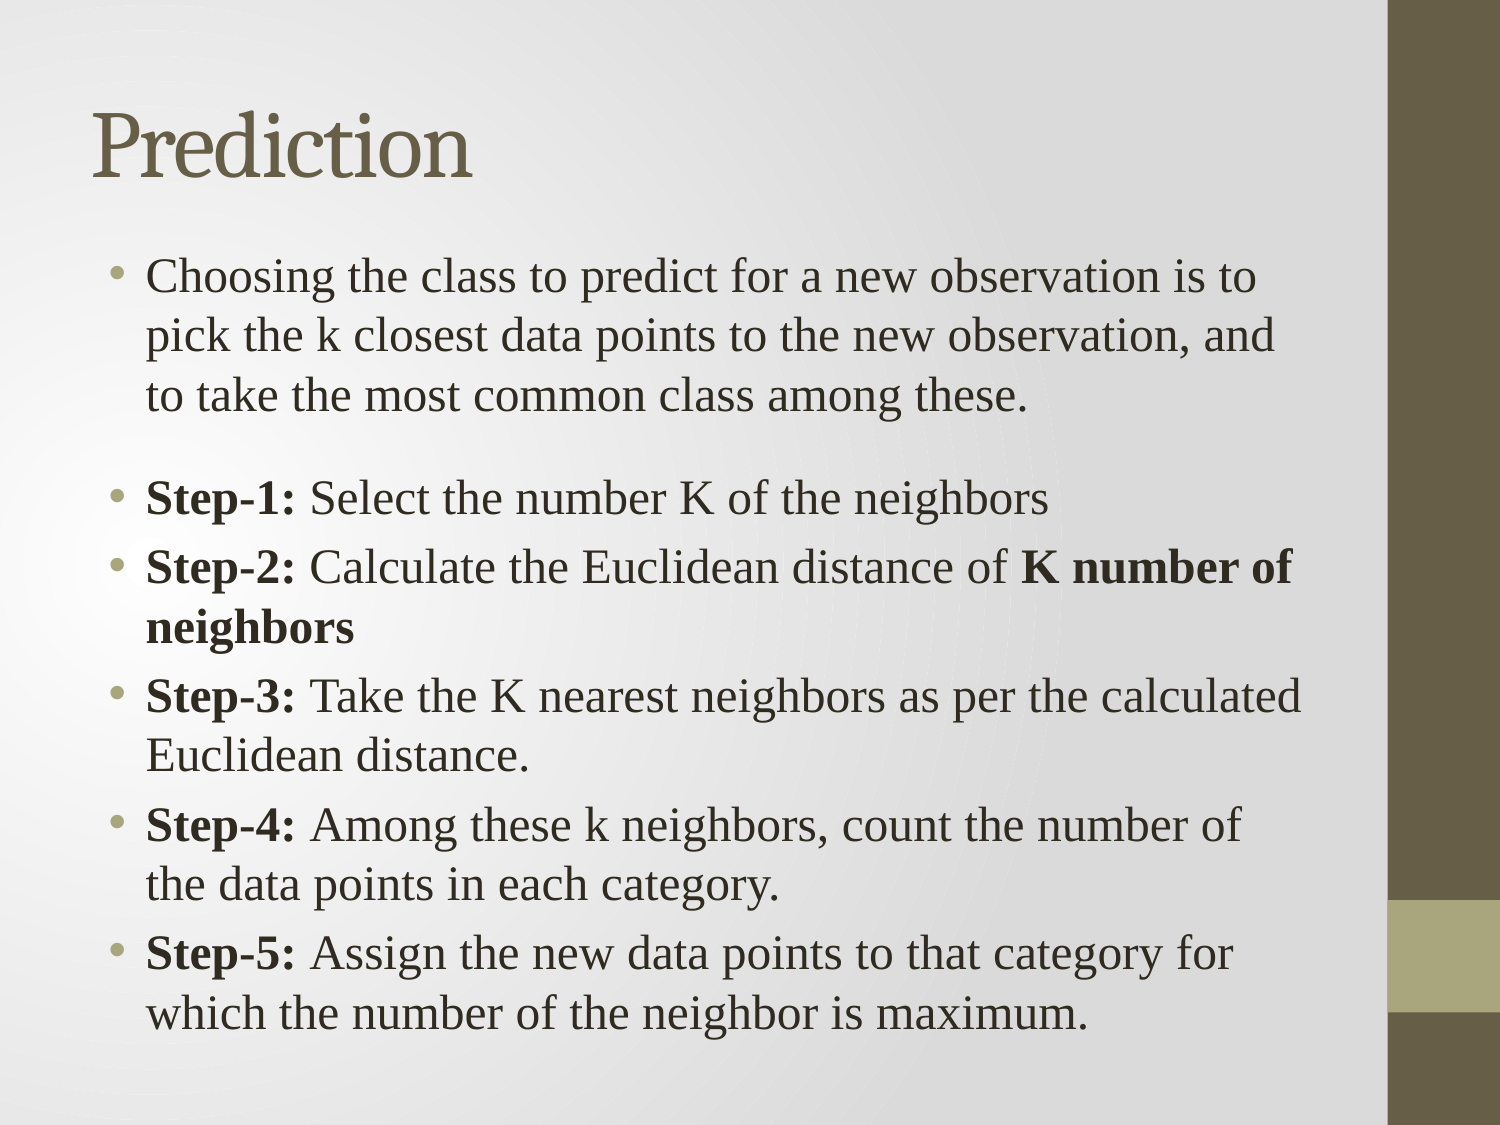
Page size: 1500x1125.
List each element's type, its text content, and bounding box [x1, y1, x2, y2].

title Prediction [75, 45, 1325, 233]
list Choosing the class to predict for a new observation is to pick the k closest data points to the new observation, and to take the most common class among these. Step-1: Select the number K of the neighbors Step-2: Calculate the Euclidean distance of K number of neighbors Step-3: Take the K nearest neighbors as per the calculated Euclidean distance. Step-4: Among these k neighbors, count the number of the data points in each category. Step-5: Assign the new data points to that category for which the number of the neighbor is maximum. [75, 235, 1325, 1053]
